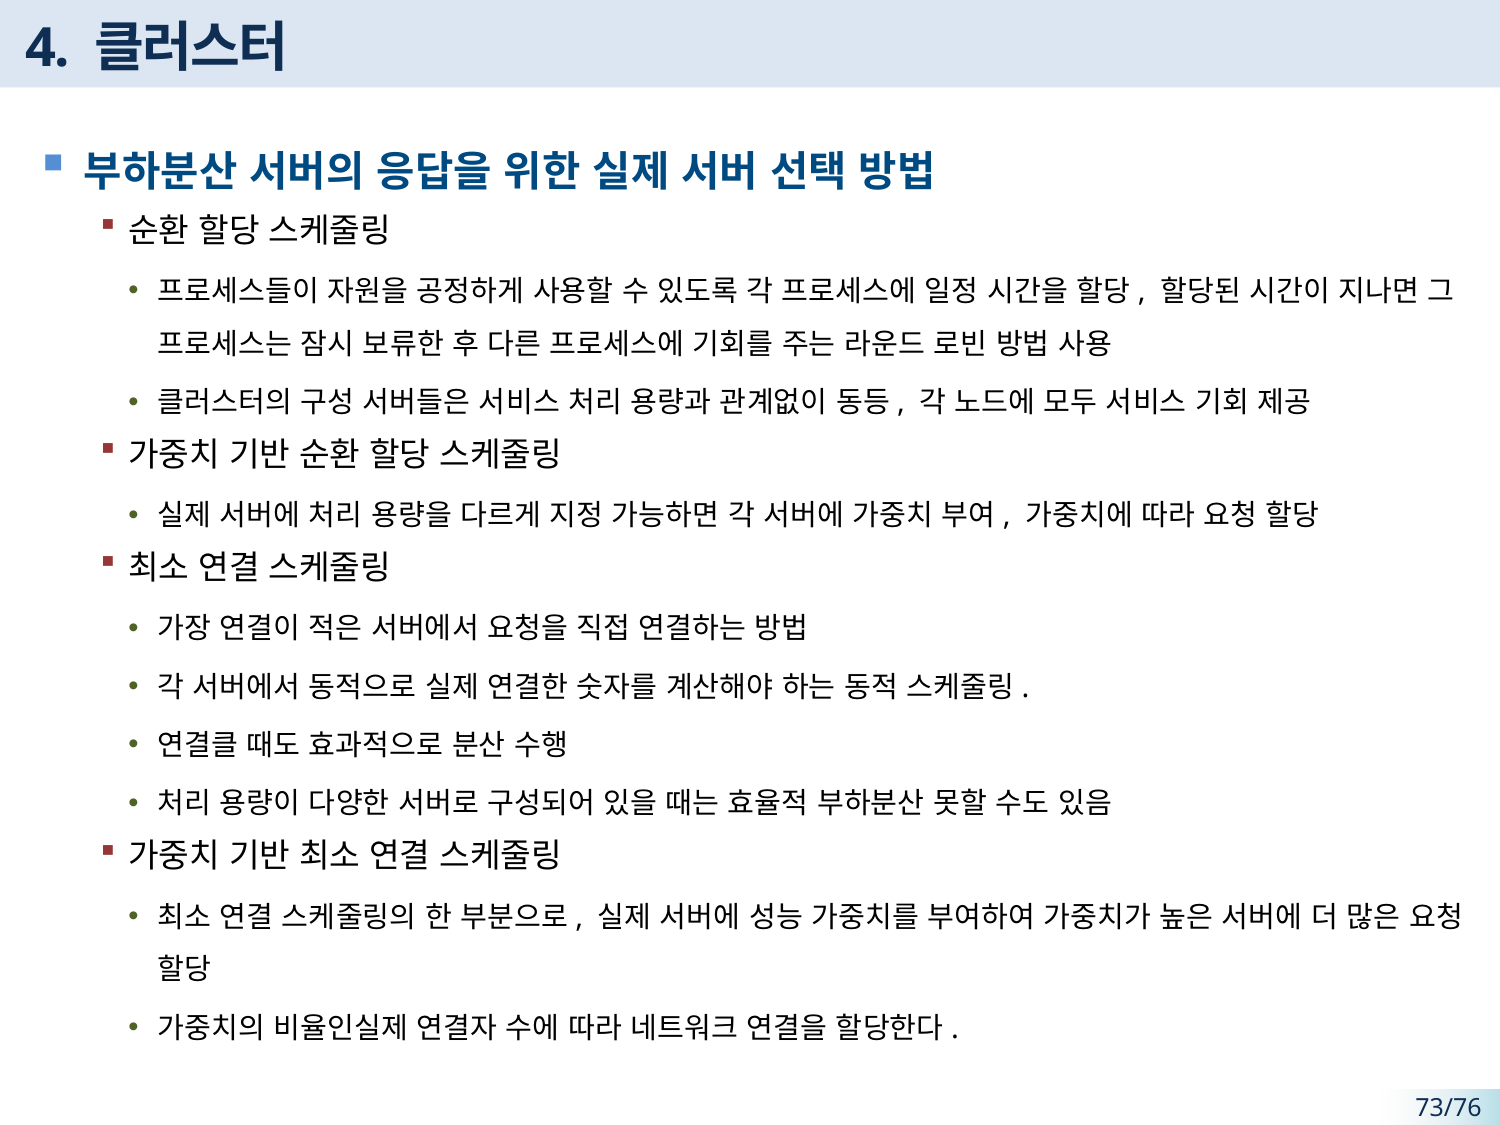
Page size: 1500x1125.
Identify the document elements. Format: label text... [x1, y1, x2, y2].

list 부하분산 서버의 응답을 위한 실제 서버 선택 방법 순환 할당 스케줄링 프로세스들이 자원을 공정하게 사용할 수 있도록 각 프로세스에 일정 시간을 할당, 할당된 시간이 지나면 그 프로세스는 잠시 보류한 후 다른 프로세스에 기회를 주는 라운드 로빈 방법 사용 클러스터의 구성 서버들은 서비스 처리 용량과 관계없이 동등, 각 노드에 모두 서비스 기회 제공 가중치 기반 순환 할당 스케줄링 실제 서버에 처리 용량을 다르게 지정 가능하면 각 서버에 가중치 부여, 가중치에 따라 요청 할당 최소 연결 스케줄링 가장 연결이 적은 서버에서 요청을 직접 연결하는 방법 각 서버에서 동적으로 실제 연결한 숫자를 계산해야 하는 동적 스케줄링. 연결클 때도 효과적으로 분산 수행 처리 용량이 다양한 서버로 구성되어 있을 때는 효율적 부하분산 못할 수도 있음 가중치 기반 최소 연결 스케줄링 최소 연결 스케줄링의 한 부분으로, 실제 서버에 성능 가중치를 부여하여 가중치가 높은 서버에 더 많은 요청 할당 가중치의 비율인실제 연결자 수에 따라 네트워크 연결을 할당한다. [10, 126, 1481, 1057]
title 4. 클러스터 [10, 5, 1467, 84]
